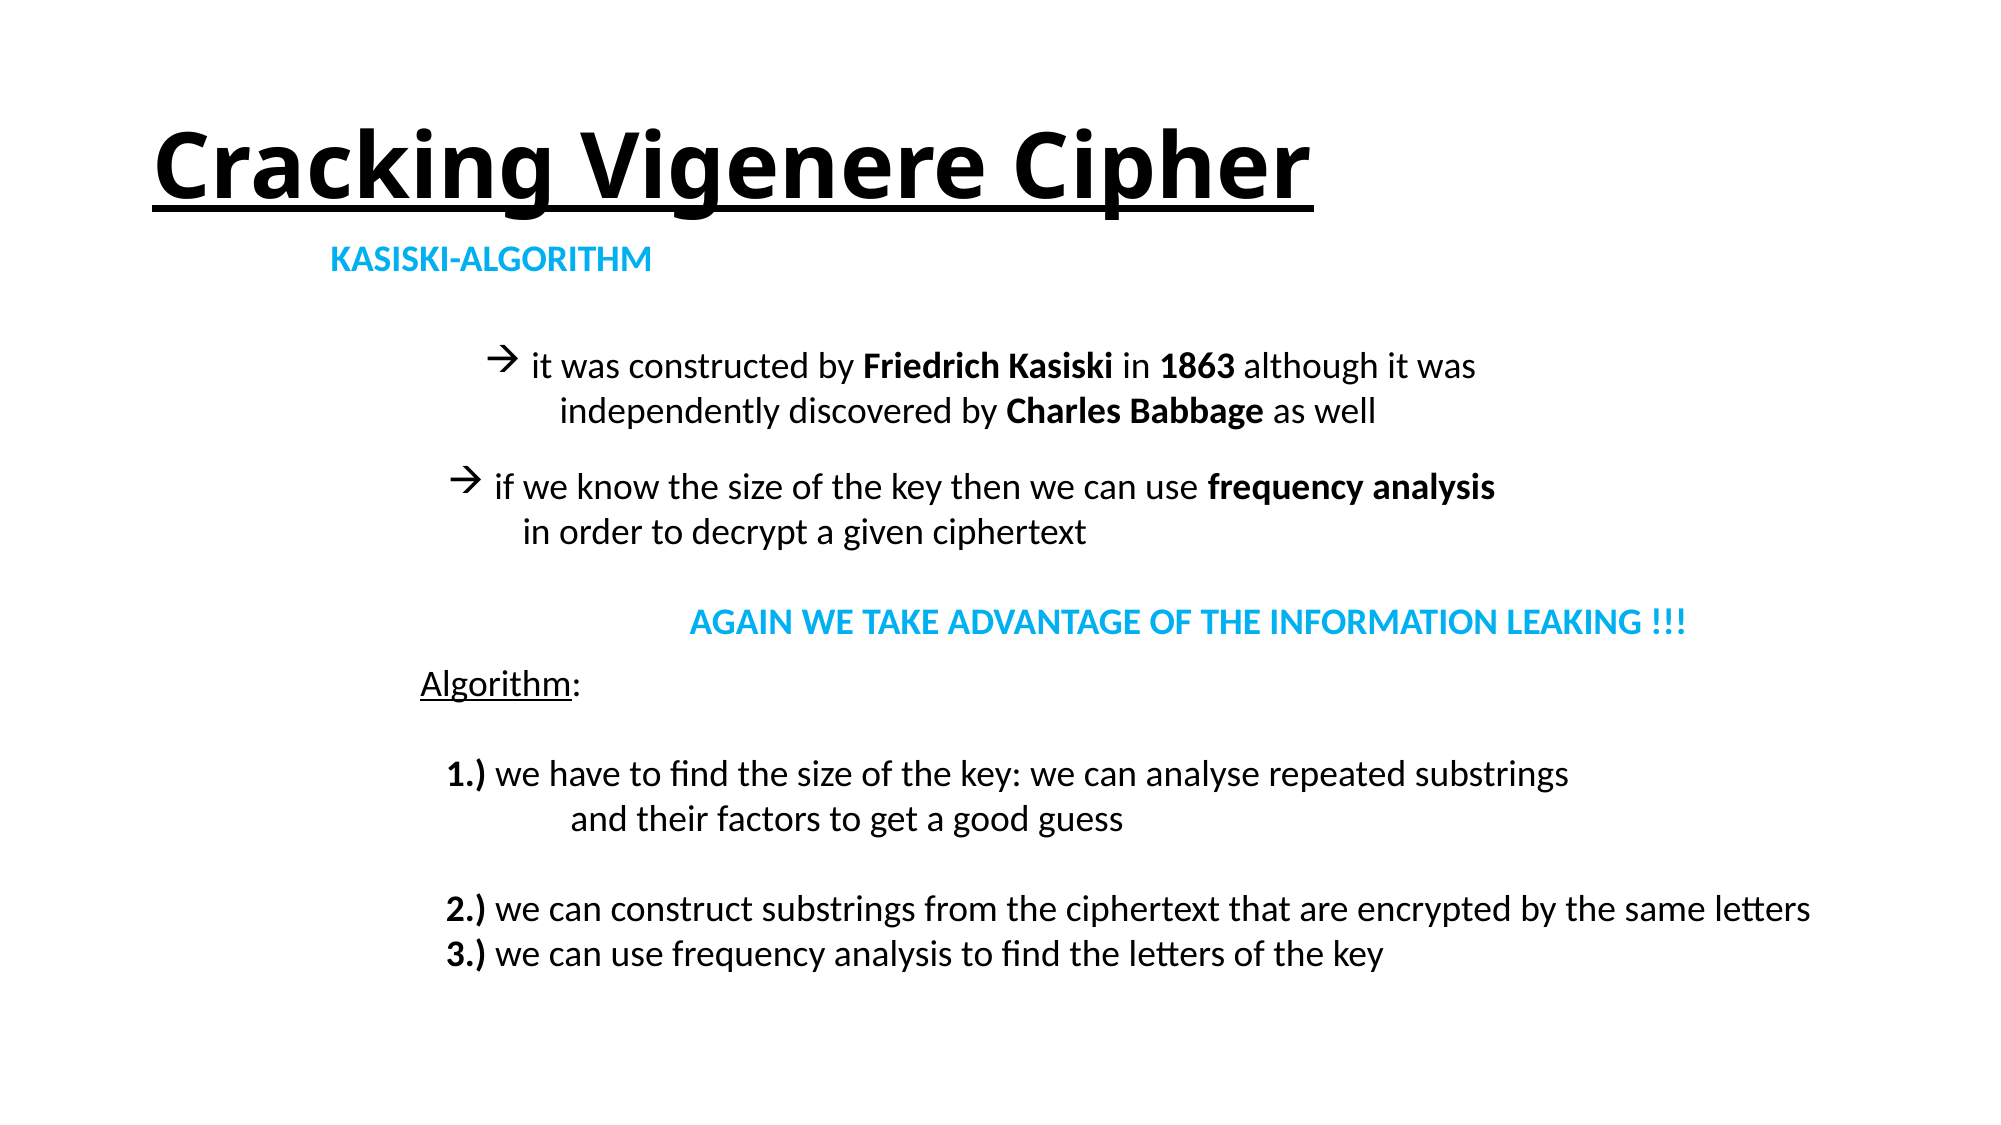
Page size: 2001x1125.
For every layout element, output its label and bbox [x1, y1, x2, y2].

text_box [432, 454, 1704, 650]
text_box [405, 651, 1828, 982]
text_box [469, 333, 1492, 439]
text_box [315, 226, 669, 287]
title [137, 59, 1863, 278]
